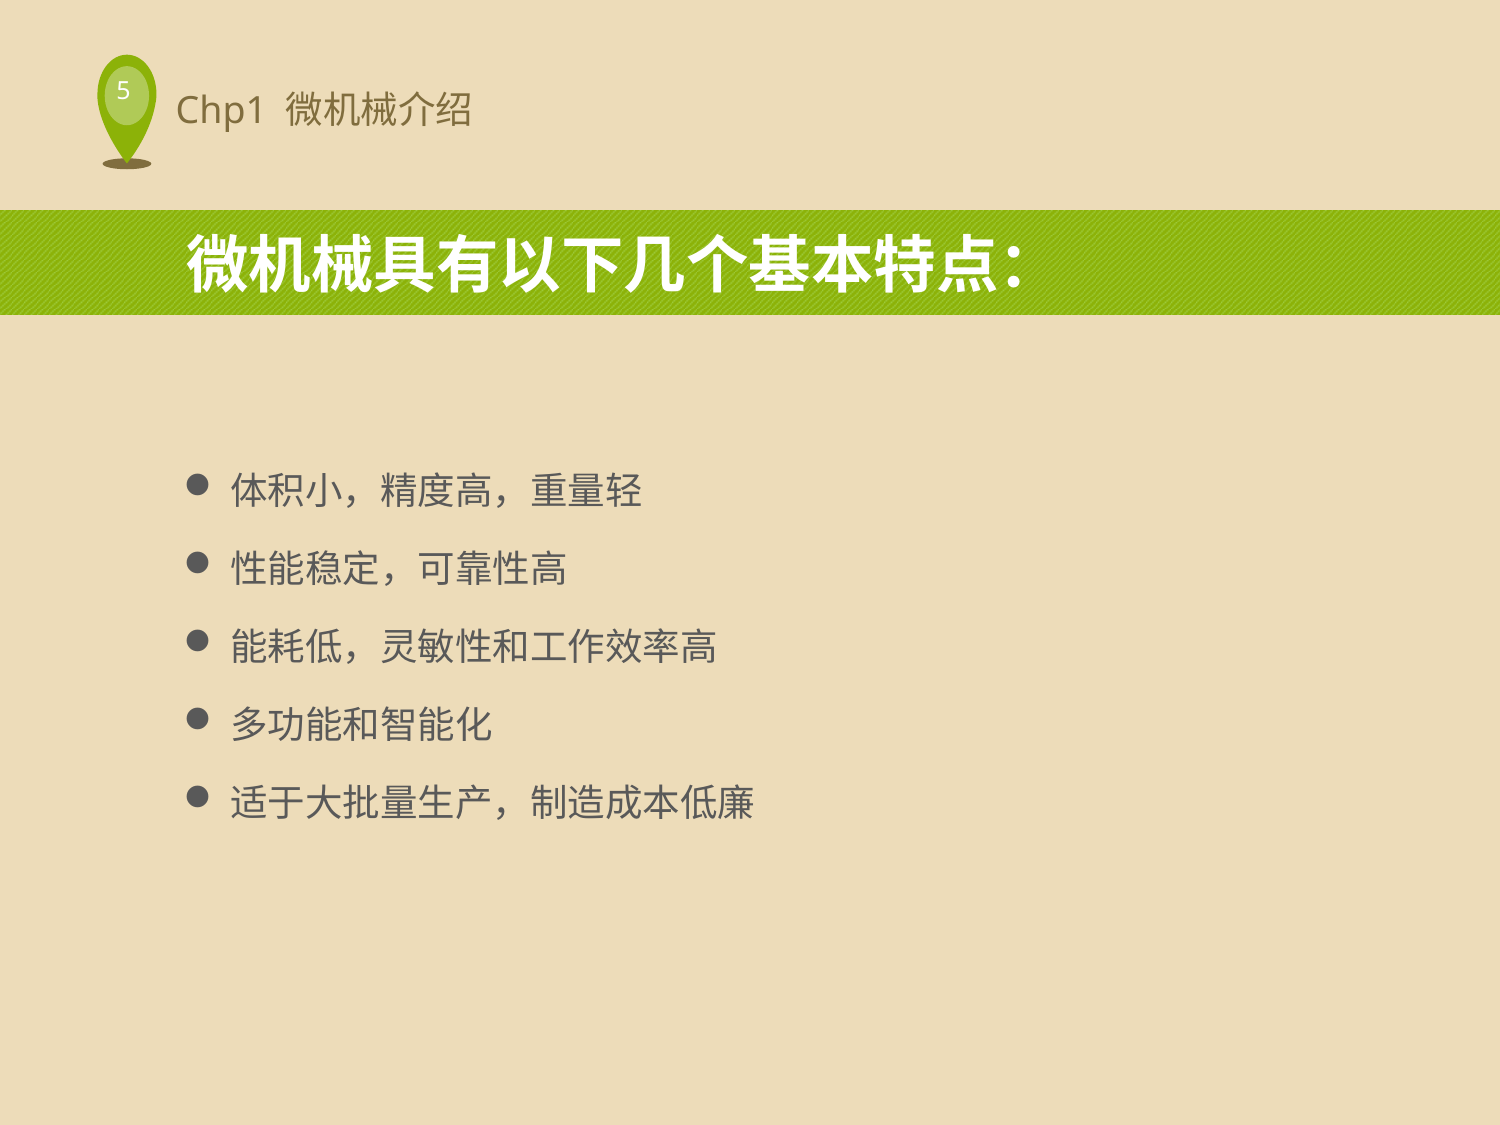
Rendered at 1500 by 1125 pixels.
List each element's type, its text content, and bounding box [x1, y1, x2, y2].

text_box 微机械具有以下几个基本特点： [0, 210, 1500, 315]
text_box 体积小，精度高，重量轻 性能稳定，可靠性高 能耗低，灵敏性和工作效率高 多功能和智能化 适于大批量生产，制造成本低廉 [168, 437, 1050, 832]
text_box Chp1 微机械介绍 [160, 78, 488, 139]
